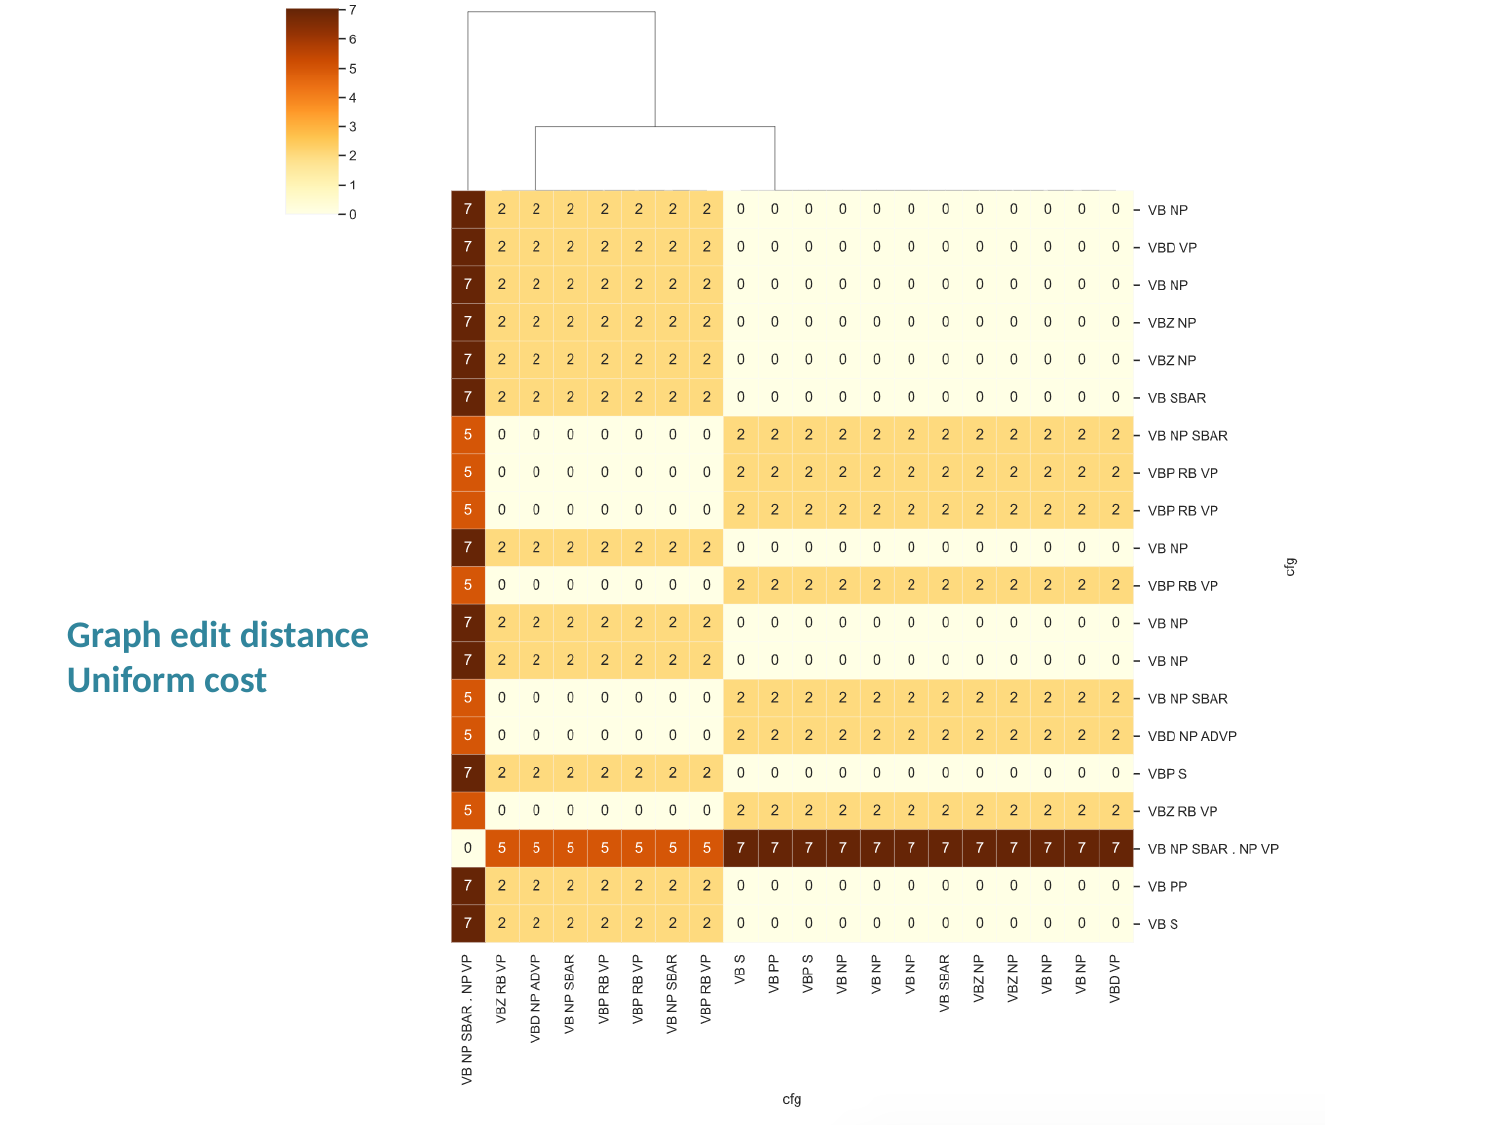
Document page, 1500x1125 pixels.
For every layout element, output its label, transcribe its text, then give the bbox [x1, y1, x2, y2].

picture [270, 0, 1325, 1125]
text_box Graph edit distance Uniform cost [52, 603, 265, 708]
